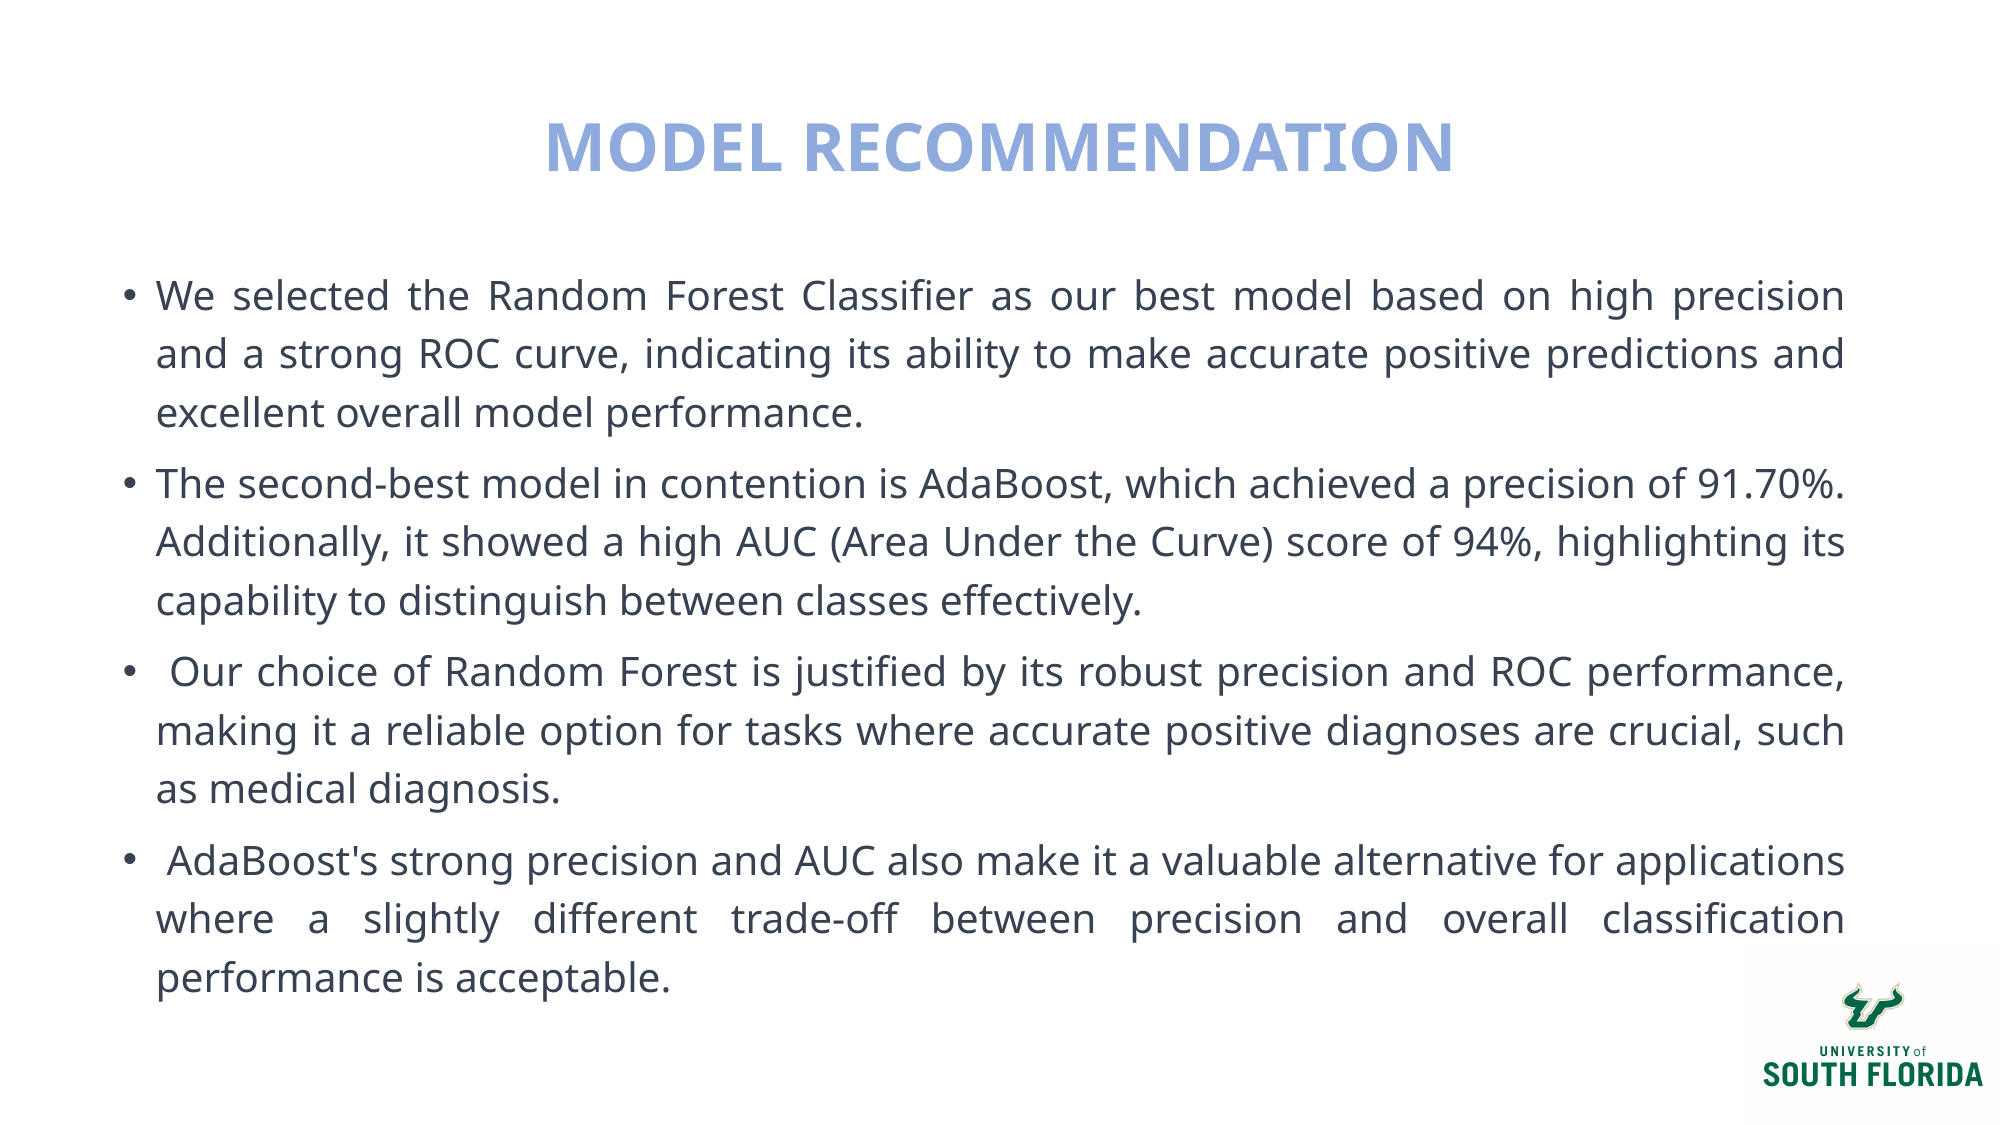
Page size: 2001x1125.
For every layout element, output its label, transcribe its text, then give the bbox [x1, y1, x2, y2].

list We selected the Random Forest Classifier as our best model based on high precision and a strong ROC curve, indicating its ability to make accurate positive predictions and excellent overall model performance. The second-best model in contention is AdaBoost, which achieved a precision of 91.70%. Additionally, it showed a high AUC (Area Under the Curve) score of 94%, highlighting its capability to distinguish between classes effectively. Our choice of Random Forest is justified by its robust precision and ROC performance, making it a reliable option for tasks where accurate positive diagnoses are crucial, such as medical diagnosis. AdaBoost's strong precision and AUC also make it a valuable alternative for applications where a slightly different trade-off between precision and overall classification performance is acceptable. [107, 208, 1863, 1014]
picture [1746, 943, 2000, 1125]
title MODEL RECOMMENDATION [33, 41, 1967, 259]
